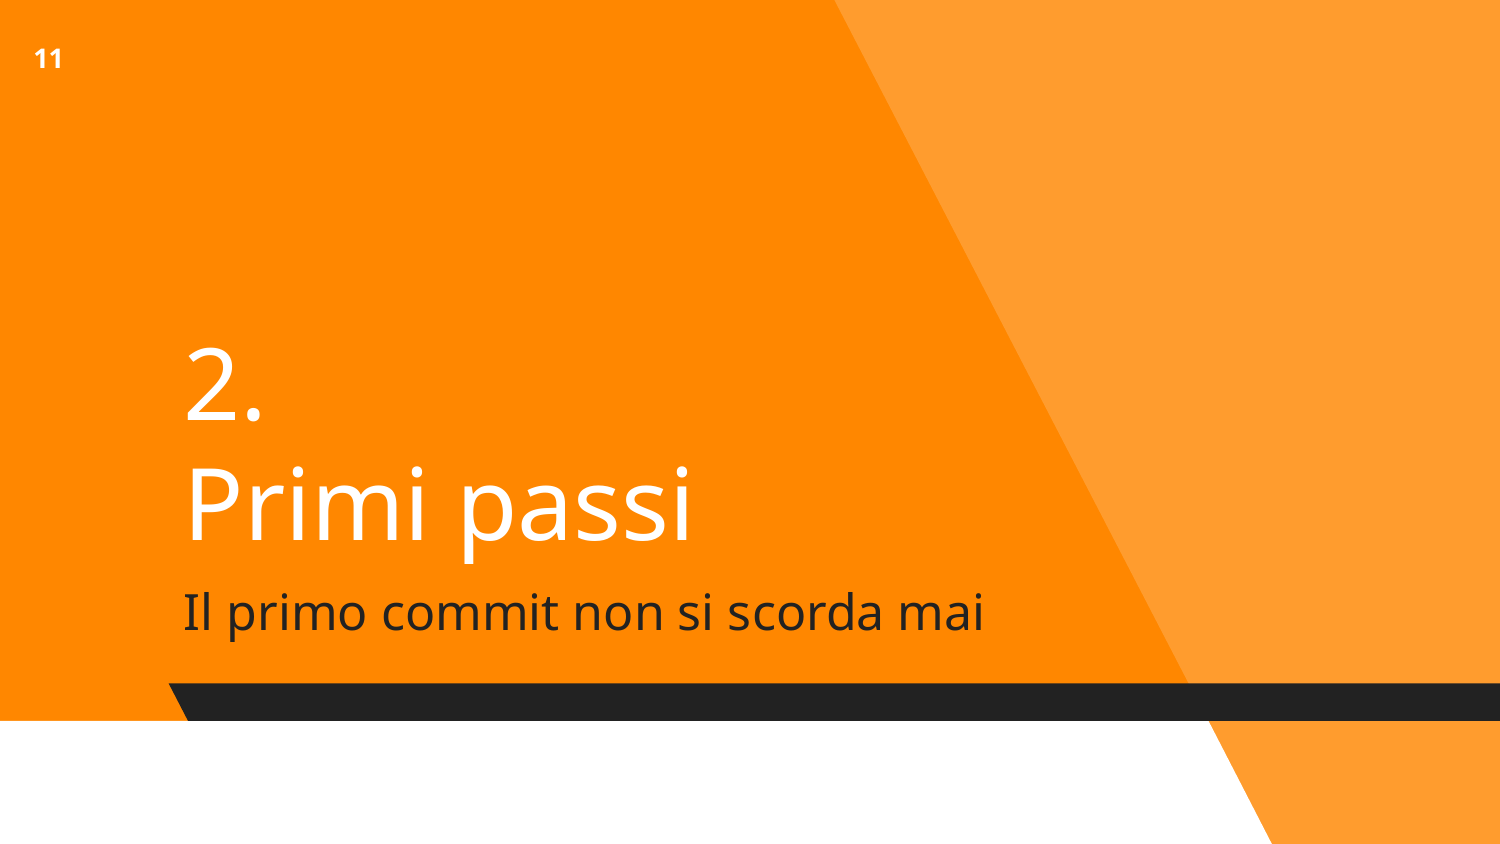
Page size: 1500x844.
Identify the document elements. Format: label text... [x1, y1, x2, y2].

title 2. Primi passi [168, 384, 1025, 565]
subtitle Il primo commit non si scorda mai [168, 565, 1025, 660]
slide_number ‹#› [0, 0, 98, 121]
